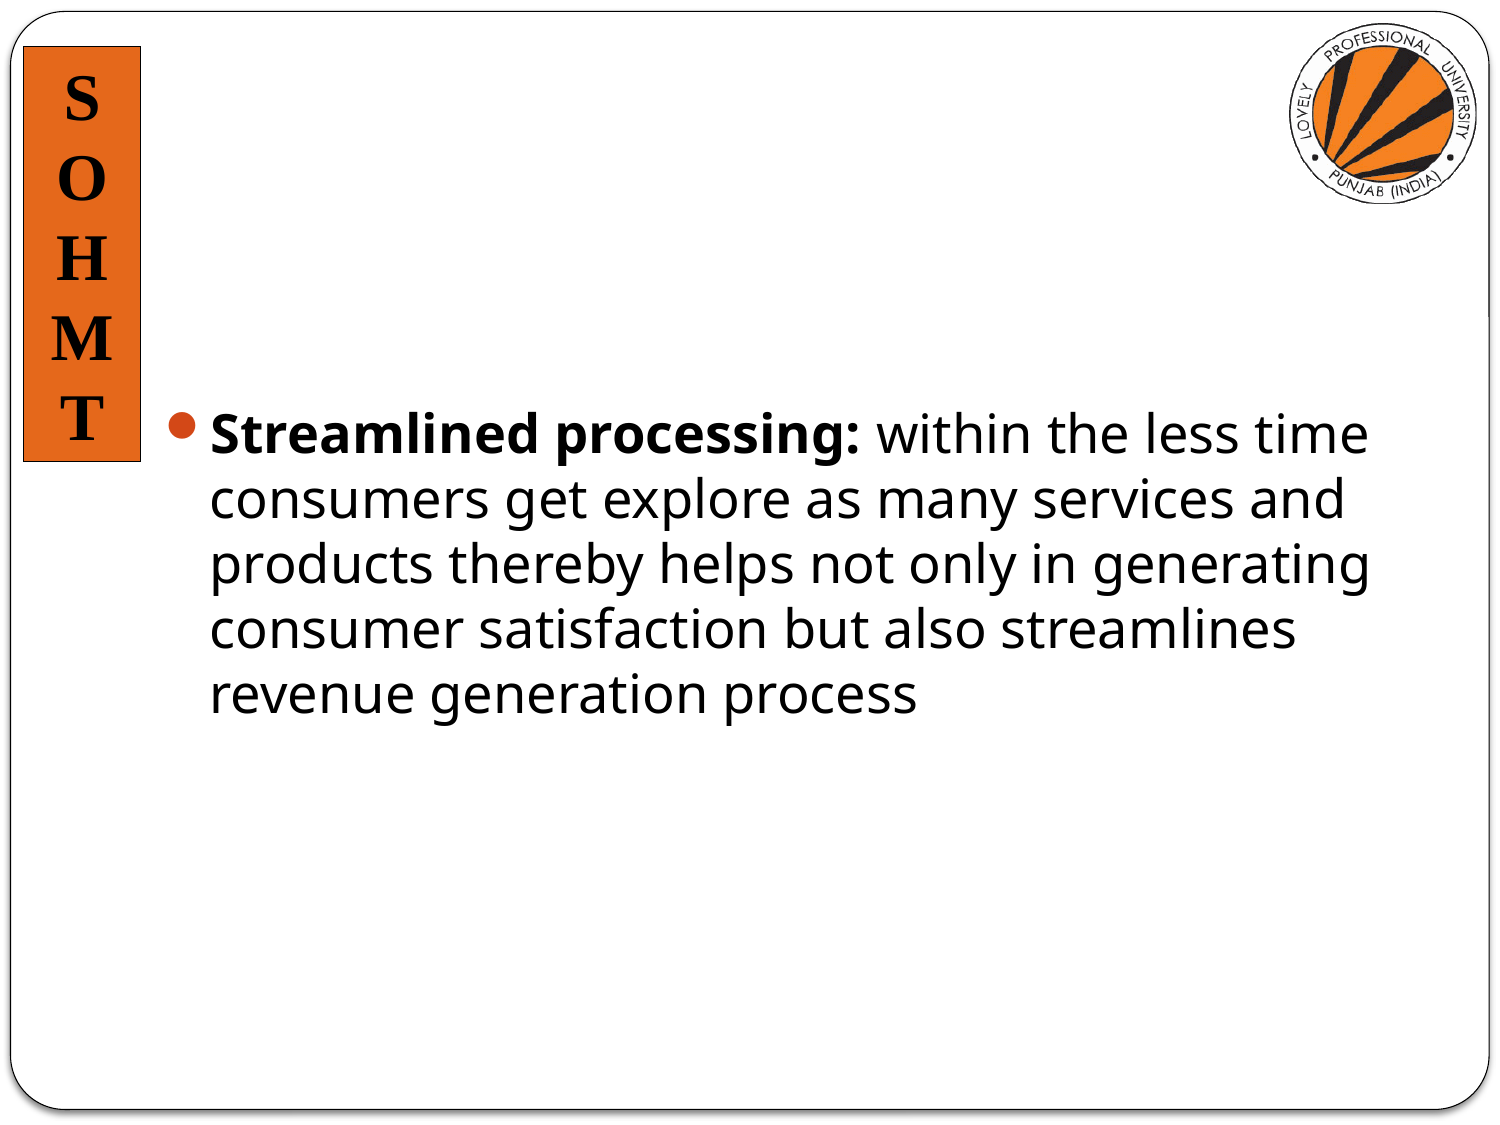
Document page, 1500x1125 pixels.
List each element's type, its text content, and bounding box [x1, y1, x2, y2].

picture [1289, 23, 1477, 204]
list Streamlined processing: within the less time consumers get explore as many services and products thereby helps not only in generating consumer satisfaction but also streamlines revenue generation process [150, 237, 1425, 988]
